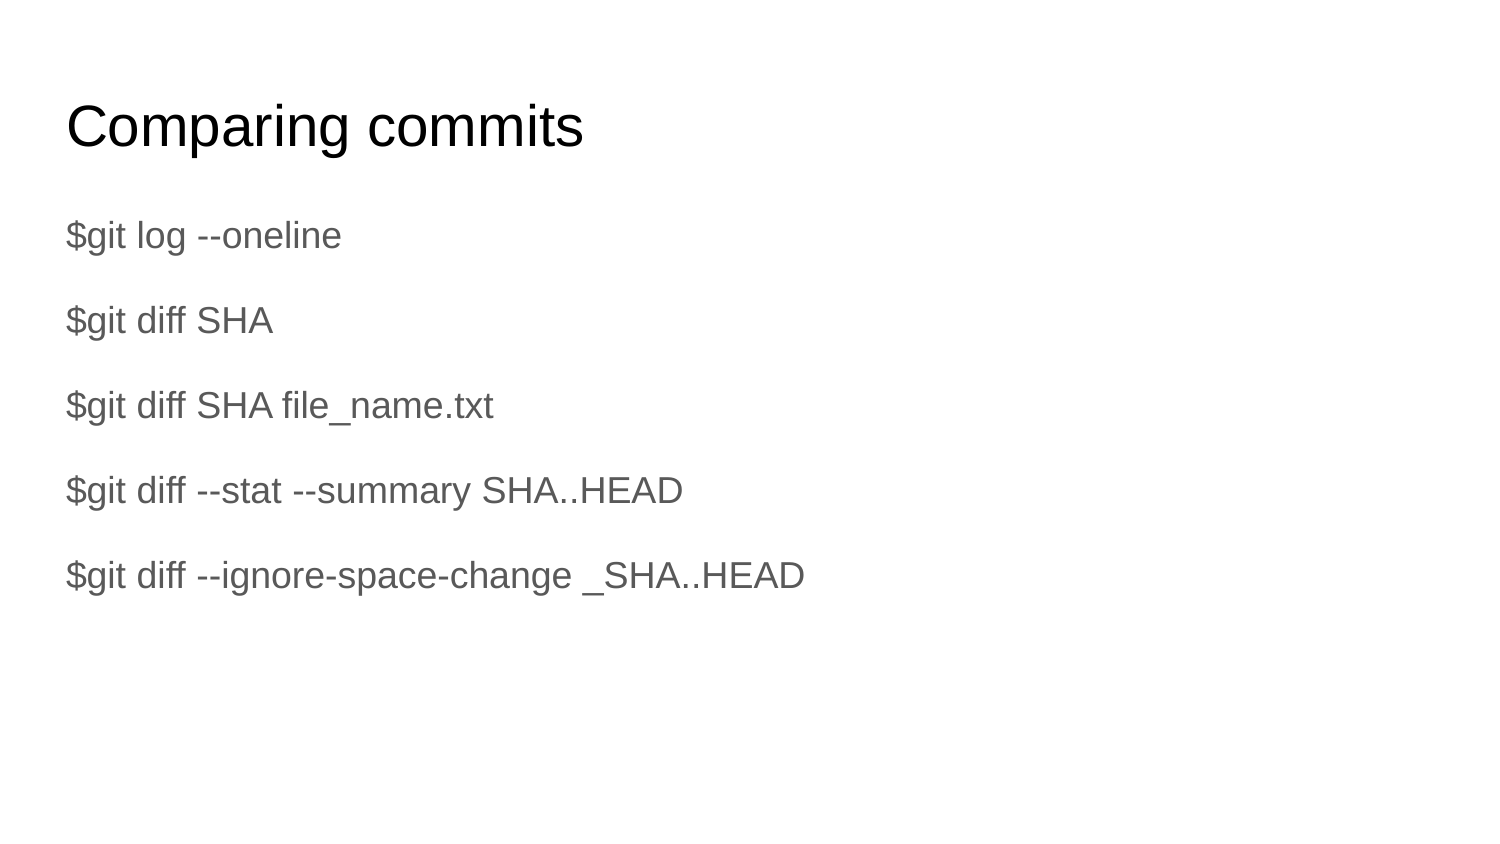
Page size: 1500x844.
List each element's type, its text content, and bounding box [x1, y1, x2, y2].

list $git log --oneline $git diff SHA $git diff SHA file_name.txt $git diff --stat --summary SHA..HEAD $git diff --ignore-space-change _SHA..HEAD [51, 189, 1449, 750]
title Comparing commits [51, 72, 1449, 167]
